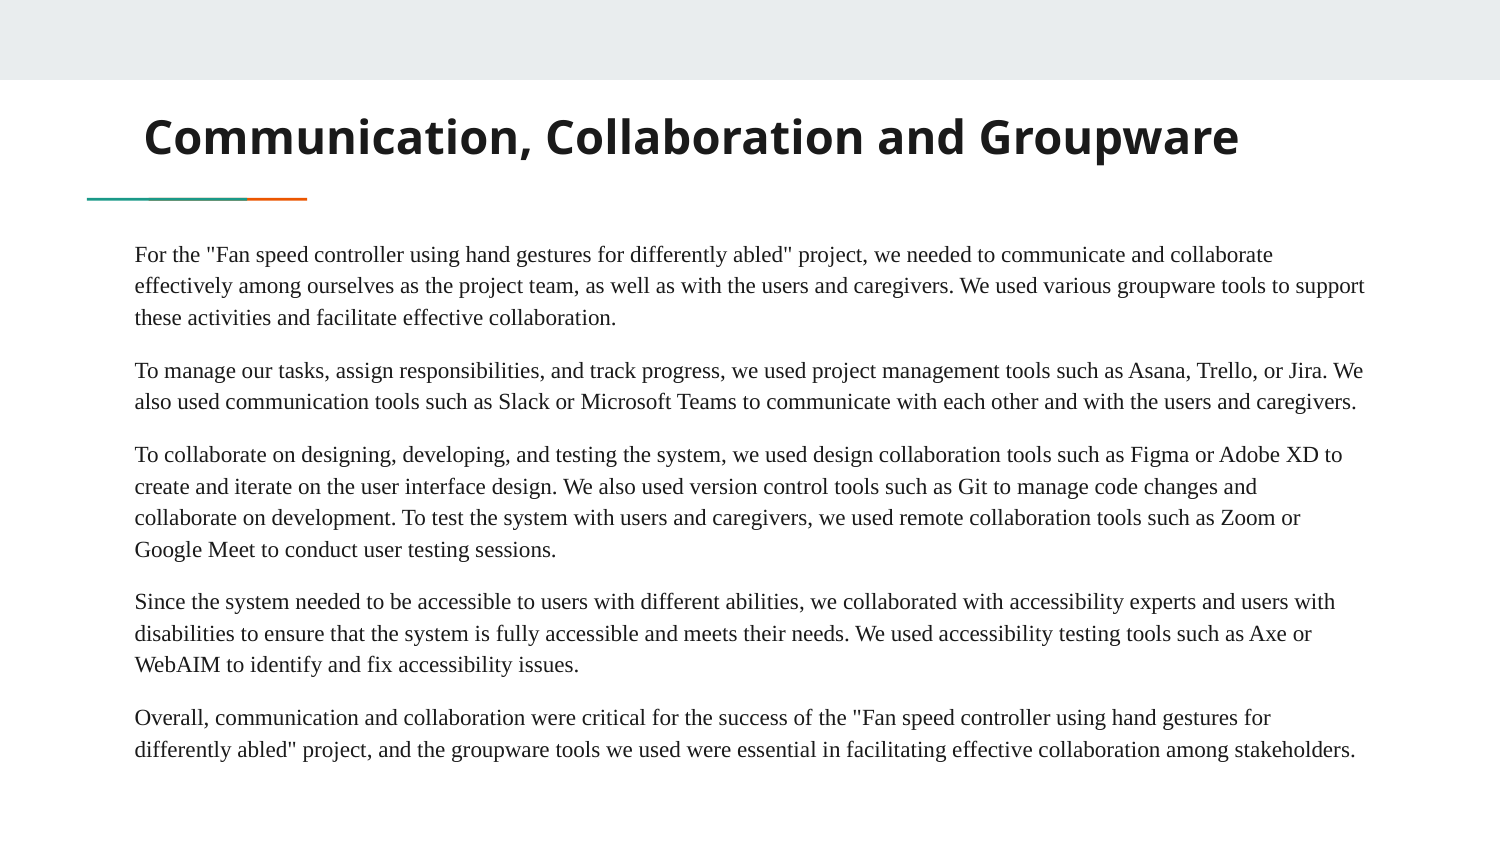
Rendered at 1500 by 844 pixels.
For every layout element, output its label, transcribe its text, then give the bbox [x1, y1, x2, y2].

title Communication, Collaboration and Groupware [128, 92, 1390, 181]
list For the "Fan speed controller using hand gestures for differently abled" project, we needed to communicate and collaborate effectively among ourselves as the project team, as well as with the users and caregivers. We used various groupware tools to support these activities and facilitate effective collaboration. To manage our tasks, assign responsibilities, and track progress, we used project management tools such as Asana, Trello, or Jira. We also used communication tools such as Slack or Microsoft Teams to communicate with each other and with the users and caregivers. To collaborate on designing, developing, and testing the system, we used design collaboration tools such as Figma or Adobe XD to create and iterate on the user interface design. We also used version control tools such as Git to manage code changes and collaborate on development. To test the system with users and caregivers, we used remote collaboration tools such as Zoom or Google Meet to conduct user testing sessions. Since the system needed to be accessible to users with different abilities, we collaborated with accessibility experts and users with disabilities to ensure that the system is fully accessible and meets their needs. We used accessibility testing tools such as Axe or WebAIM to identify and fix accessibility issues. Overall, communication and collaboration were critical for the success of the "Fan speed controller using hand gestures for differently abled" project, and the groupware tools we used were essential in facilitating effective collaboration among stakeholders. [119, 220, 1381, 822]
